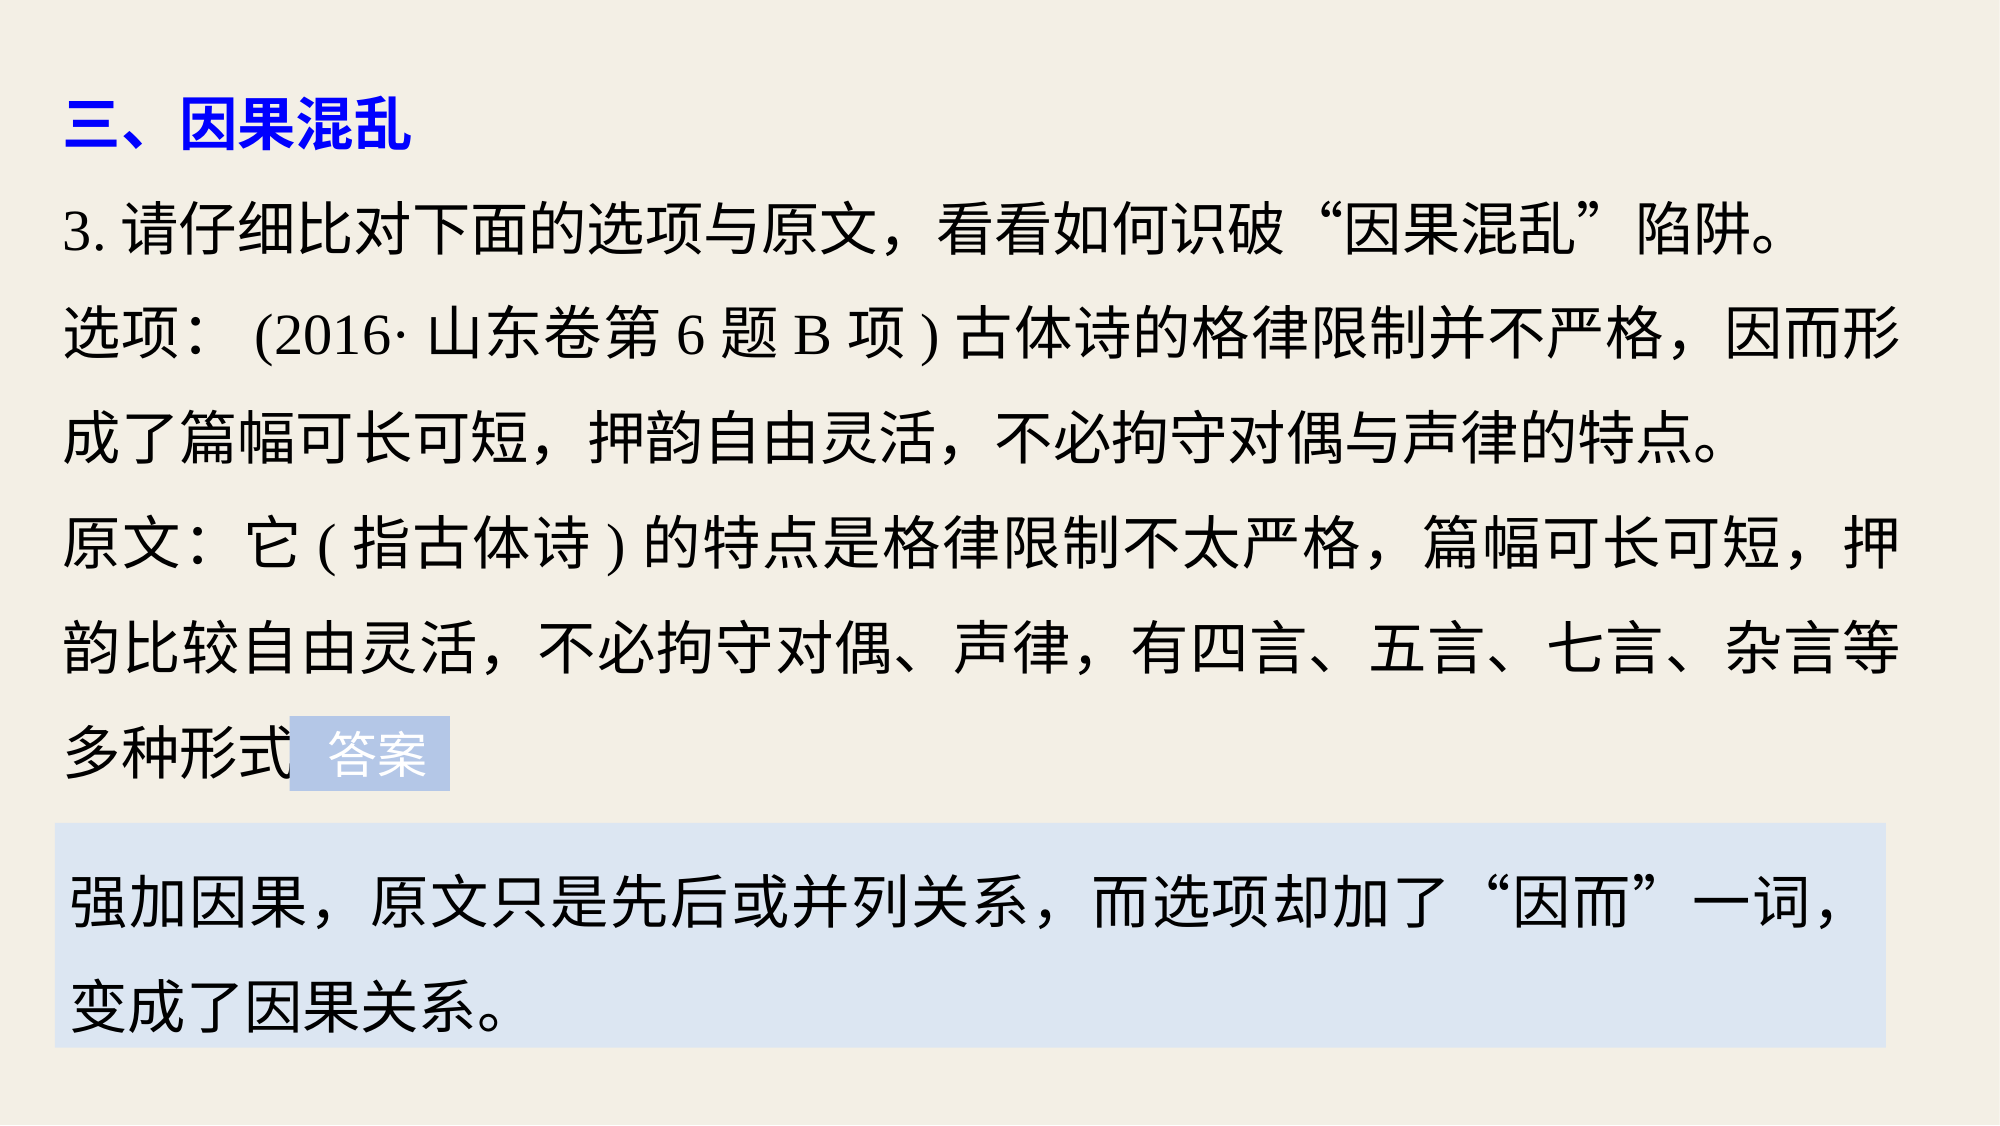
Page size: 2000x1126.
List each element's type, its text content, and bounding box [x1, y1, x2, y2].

text_box 答案 [289, 716, 450, 791]
text_box 强加因果，原文只是先后或并列关系，而选项却加了“因而”一词，变成了因果关系。 [54, 822, 1886, 1048]
text_box 三、因果混乱 3.请仔细比对下面的选项与原文，看看如何识破“因果混乱”陷阱。 选项：(2016·山东卷第6题B项)古体诗的格律限制并不严格，因而形成了篇幅可长可短，押韵自由灵活，不必拘守对偶与声律的特点。 原文：它(指古体诗)的特点是格律限制不太严格，篇幅可长可短，押韵比较自由灵活，不必拘守对偶、声律，有四言、五言、七言、杂言等多种形式。 [42, 48, 1922, 797]
